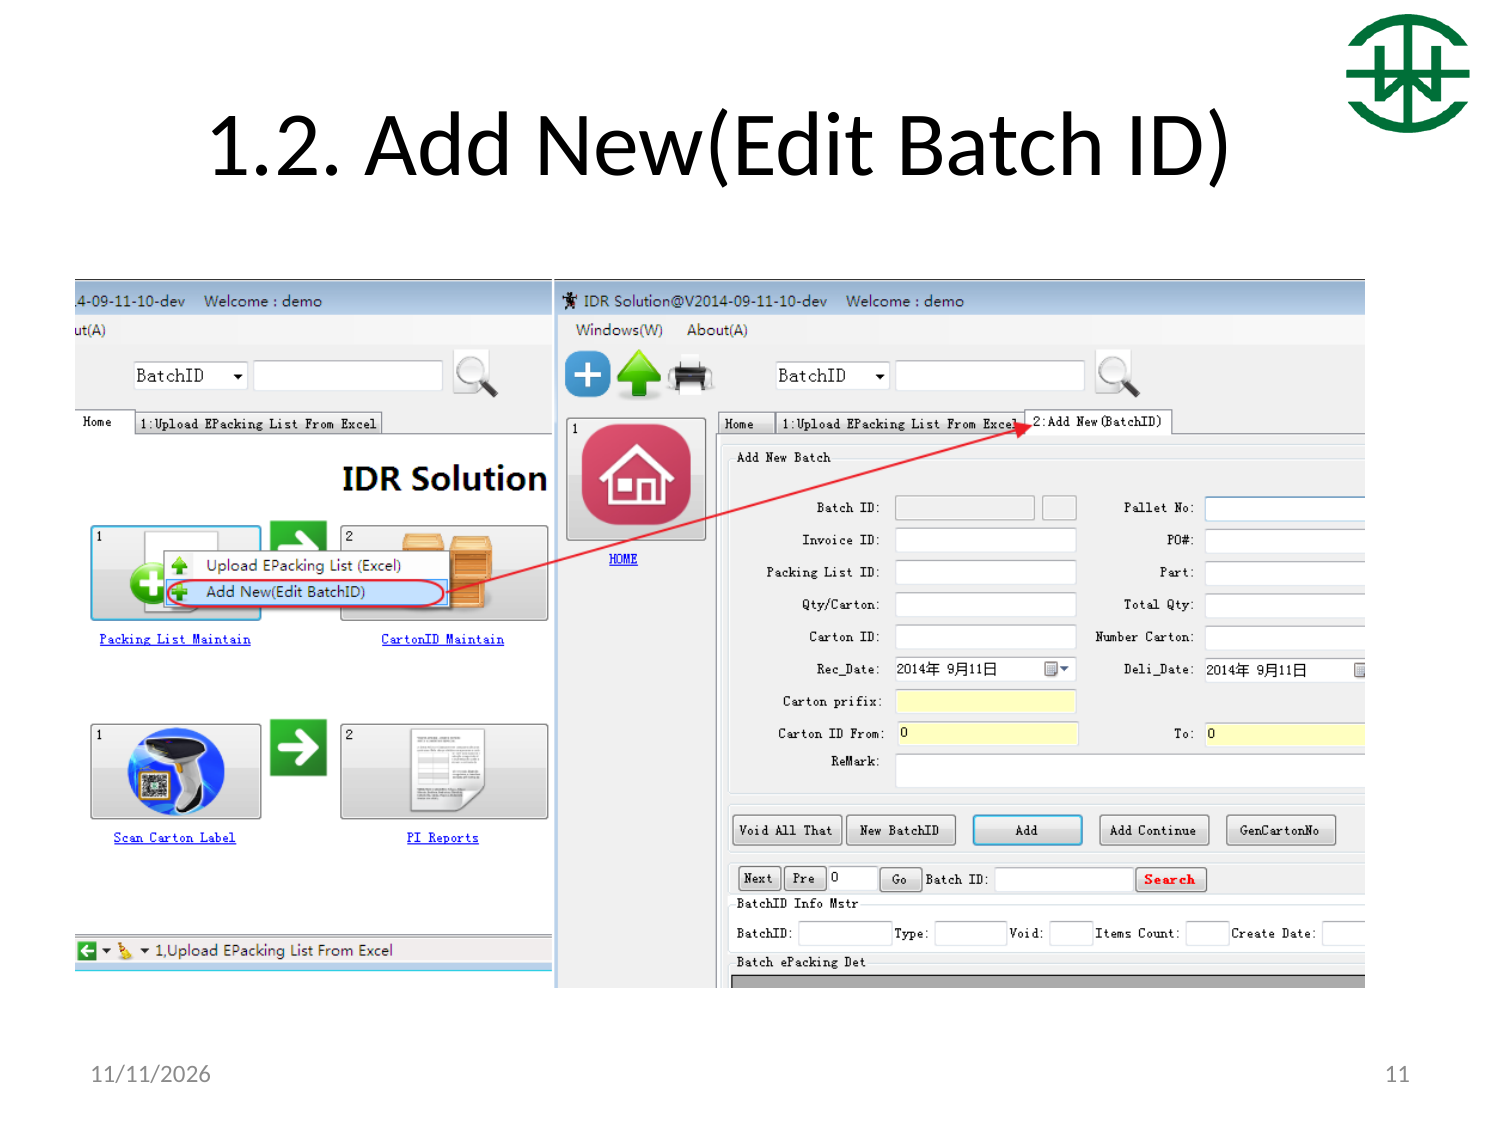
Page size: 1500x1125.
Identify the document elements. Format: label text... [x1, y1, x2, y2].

slide_number 11 [1074, 1042, 1425, 1103]
picture [1316, 0, 1500, 157]
title 1.2. Add New(Edit Batch ID) [75, 45, 1365, 233]
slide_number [75, 1042, 425, 1103]
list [74, 279, 1365, 989]
